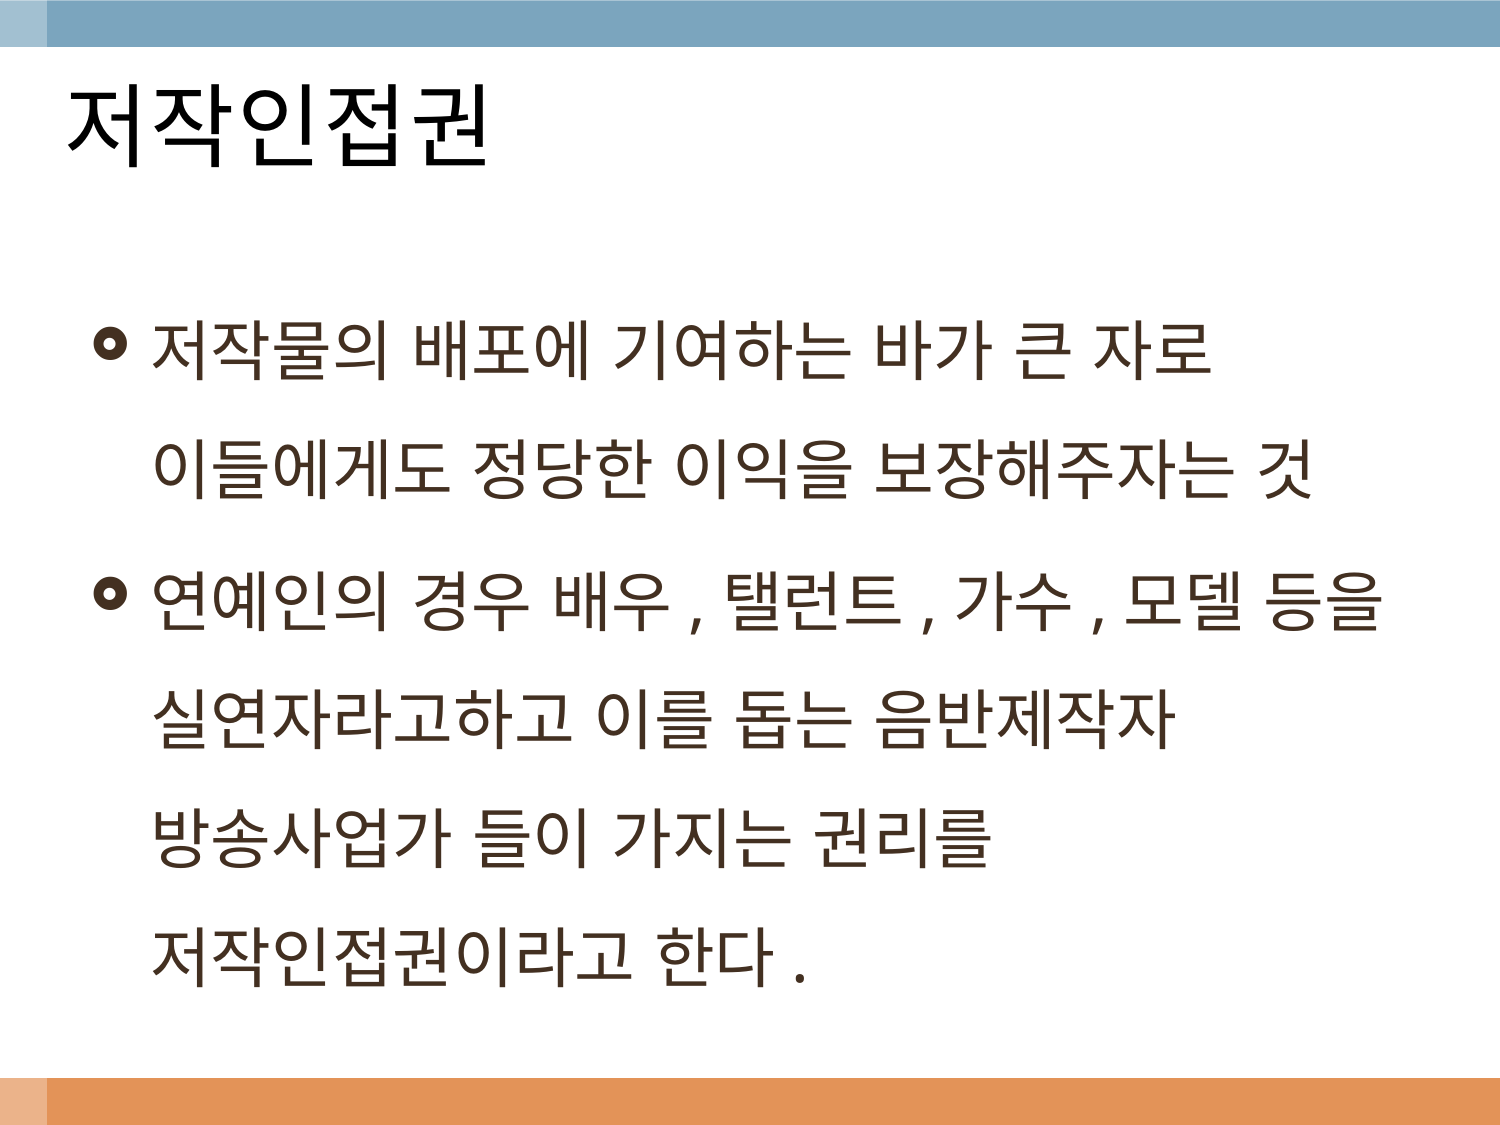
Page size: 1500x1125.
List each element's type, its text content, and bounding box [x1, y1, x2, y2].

title 저작인접권 [49, 46, 1454, 202]
list 저작물의 배포에 기여하는 바가 큰 자로 이들에게도 정당한 이익을 보장해주자는 것 연예인의 경우 배우,탤런트,가수,모델 등을 실연자라고하고 이를 돕는 음반제작자 방송사업가 들이 가지는 권리를 저작인접권이라고 한다. [75, 262, 1425, 1005]
